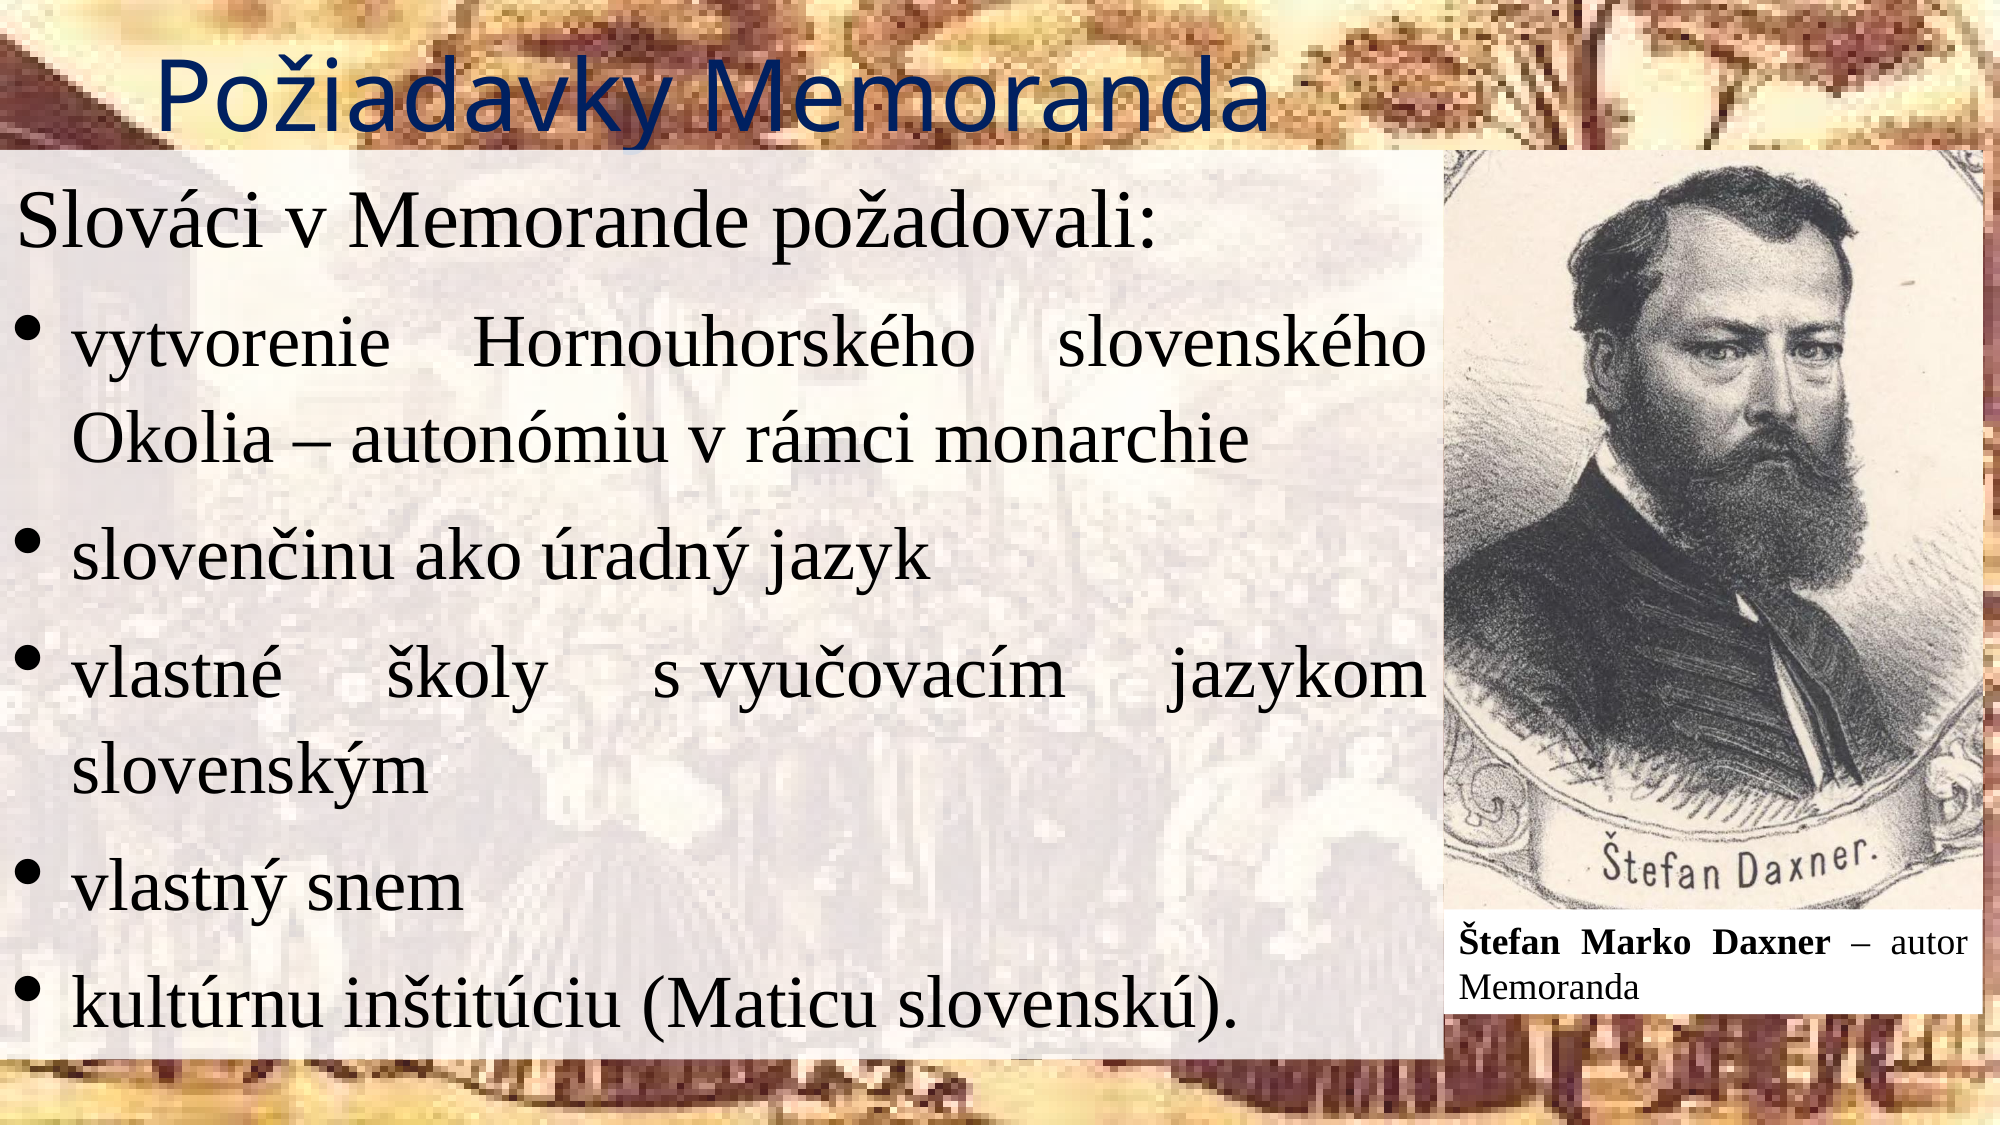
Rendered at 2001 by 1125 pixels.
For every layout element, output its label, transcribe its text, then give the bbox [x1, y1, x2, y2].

text_box Štefan Marko Daxner – autor Memoranda [1443, 910, 1983, 1015]
title Požiadavky Memoranda [137, 25, 1863, 149]
picture [1443, 149, 1983, 910]
list Slováci v Memorande požadovali: vytvorenie Hornouhorského slovenského Okolia – autonómiu v rámci monarchie slovenčinu ako úradný jazyk vlastné školy s vyučovacím jazykom slovenským vlastný snem kultúrnu inštitúciu (Maticu slovenskú). [0, 149, 1444, 1060]
